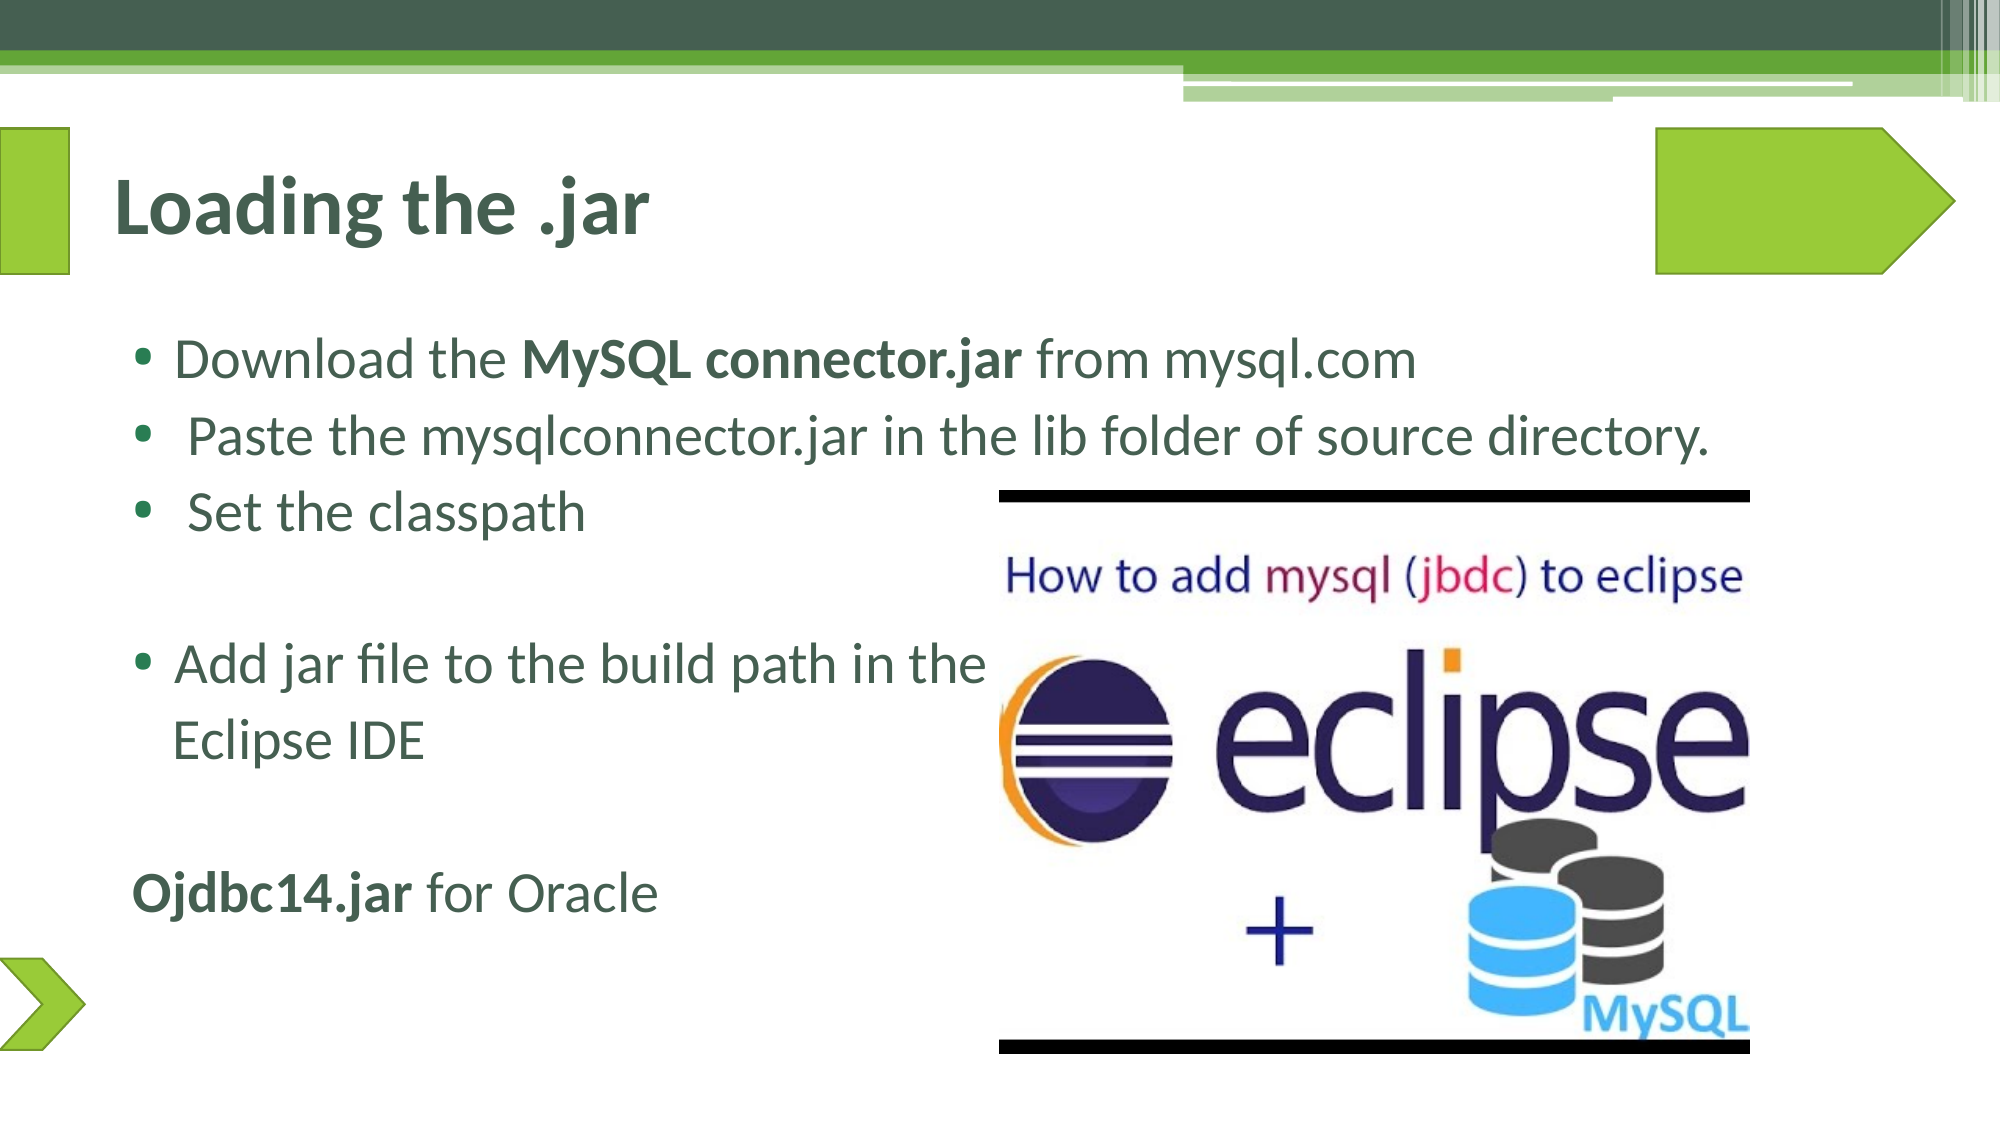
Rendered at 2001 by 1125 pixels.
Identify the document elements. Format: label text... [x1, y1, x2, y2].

title Loading the .jar [99, 113, 1900, 289]
list Download the MySQL connector.jar from mysql.com Paste the mysqlconnector.jar in the lib folder of source directory. Set the classpath Add jar file to the build path in the Eclipse IDE Ojdbc14.jar for Oracle [99, 313, 1900, 1079]
picture [999, 490, 1750, 1054]
